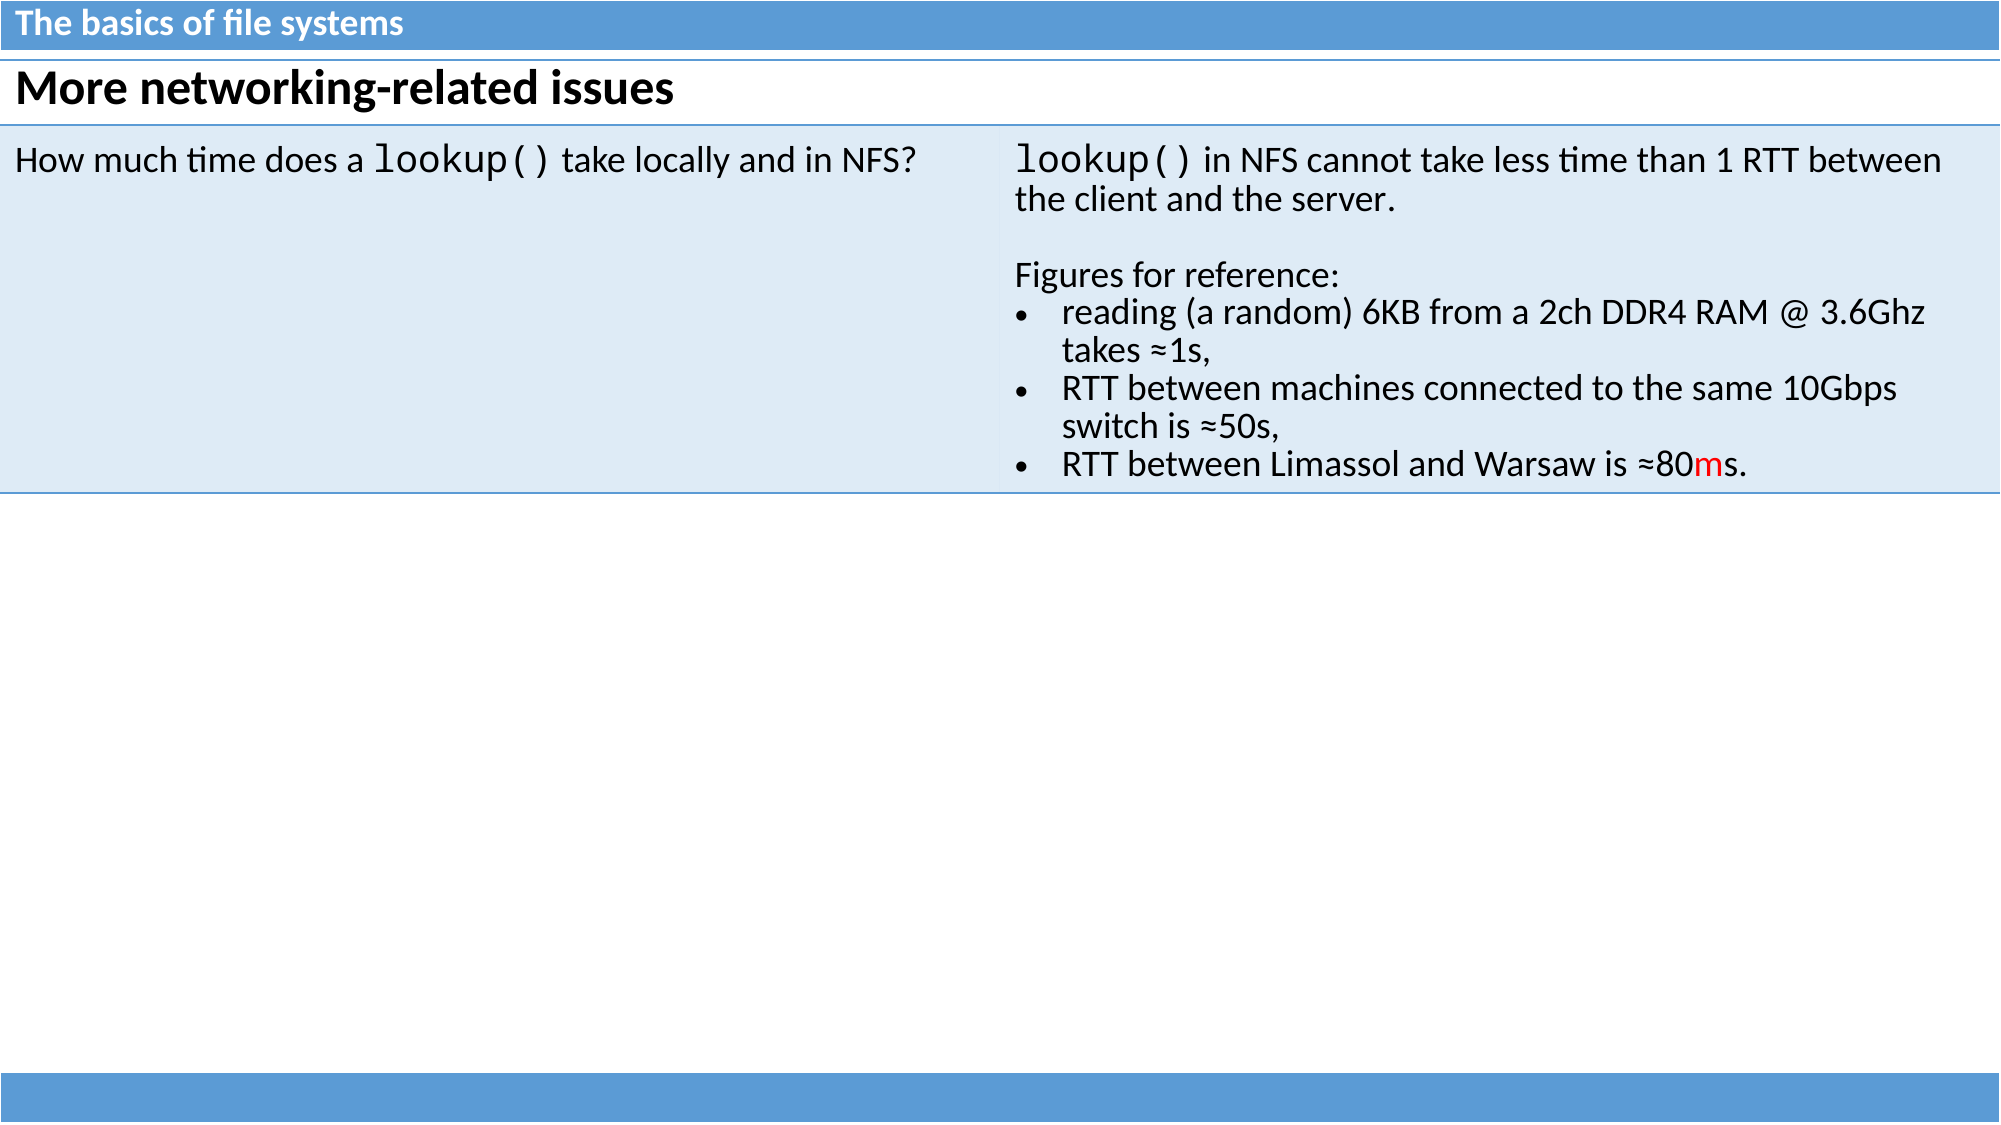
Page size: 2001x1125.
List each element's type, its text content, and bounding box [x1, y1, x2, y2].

table_header The basics of file systems [1, 1, 1999, 50]
table_header [1, 1073, 1999, 1122]
